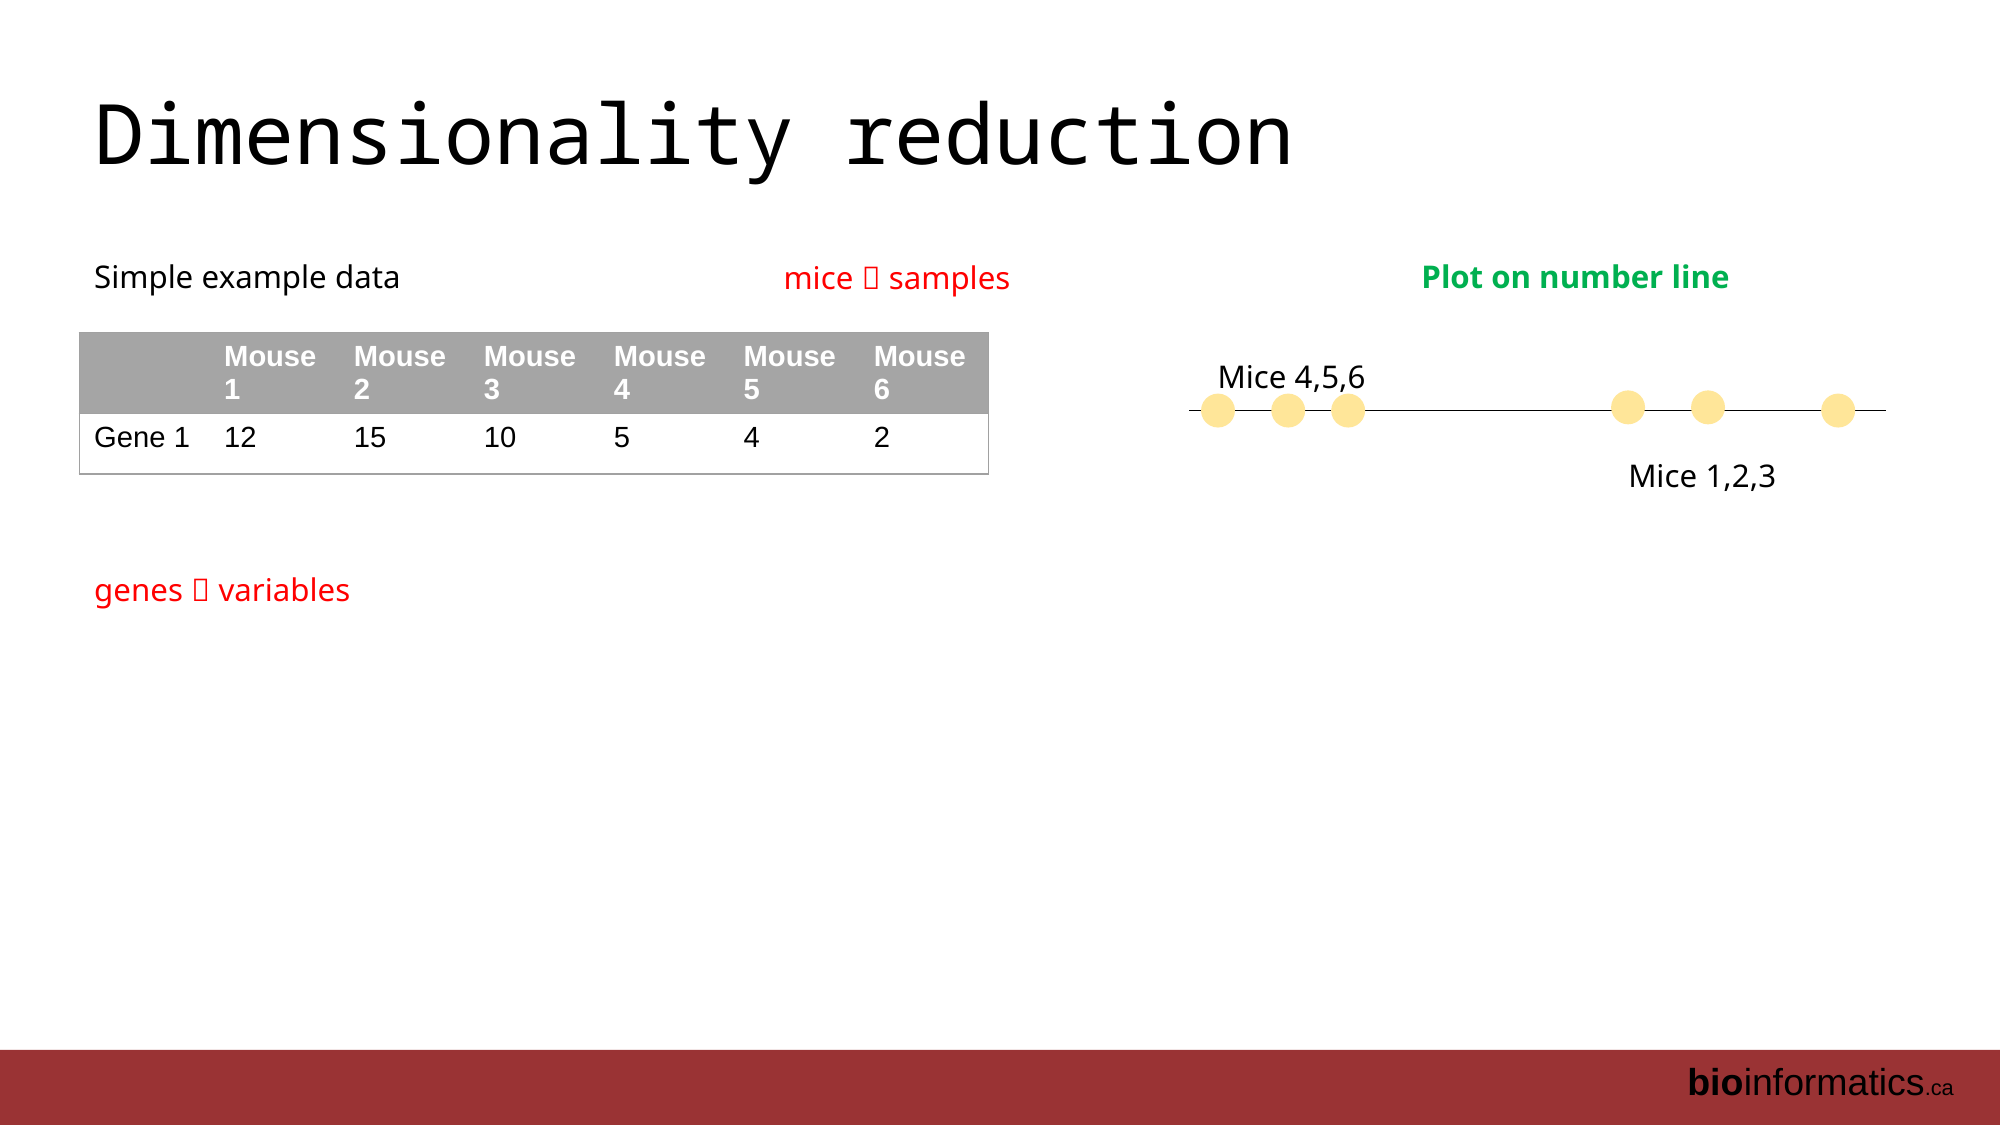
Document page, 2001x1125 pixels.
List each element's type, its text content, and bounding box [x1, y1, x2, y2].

text_box [1615, 418, 1642, 425]
table_cell 15 [339, 414, 469, 473]
table_header Mouse 1 [209, 333, 339, 413]
text_box [1691, 390, 1726, 409]
text_box [1694, 418, 1722, 425]
text_box Mice 4,5,6 [1202, 326, 1569, 406]
text_box [1821, 393, 1855, 409]
table_cell 5 [599, 414, 729, 473]
text_box Simple example data [79, 226, 445, 306]
table_header Mouse 5 [729, 333, 859, 413]
text_box [1823, 418, 1854, 425]
table_cell 2 [859, 414, 988, 473]
text_box genes  variables [79, 539, 445, 619]
text_box Plot on number line [1406, 226, 1773, 306]
text_box [1611, 390, 1646, 409]
table_cell Gene 1 [80, 414, 209, 473]
table_header Mouse 3 [469, 333, 599, 413]
title Dimensionality reduction [79, 29, 1921, 247]
table_header Mouse 4 [599, 333, 729, 413]
table_cell 4 [729, 414, 859, 473]
text_box [1333, 418, 1364, 428]
table_header Mouse 2 [339, 333, 469, 413]
text_box Mice 1,2,3 [1613, 425, 1980, 505]
text_box mice  samples [768, 227, 1135, 307]
text_box [1201, 405, 1235, 409]
text_box [1202, 418, 1234, 428]
text_box [1273, 418, 1304, 428]
table_cell 10 [469, 414, 599, 473]
table_header Mouse 6 [859, 333, 988, 413]
table_header [80, 333, 209, 413]
table_cell 12 [209, 414, 339, 473]
